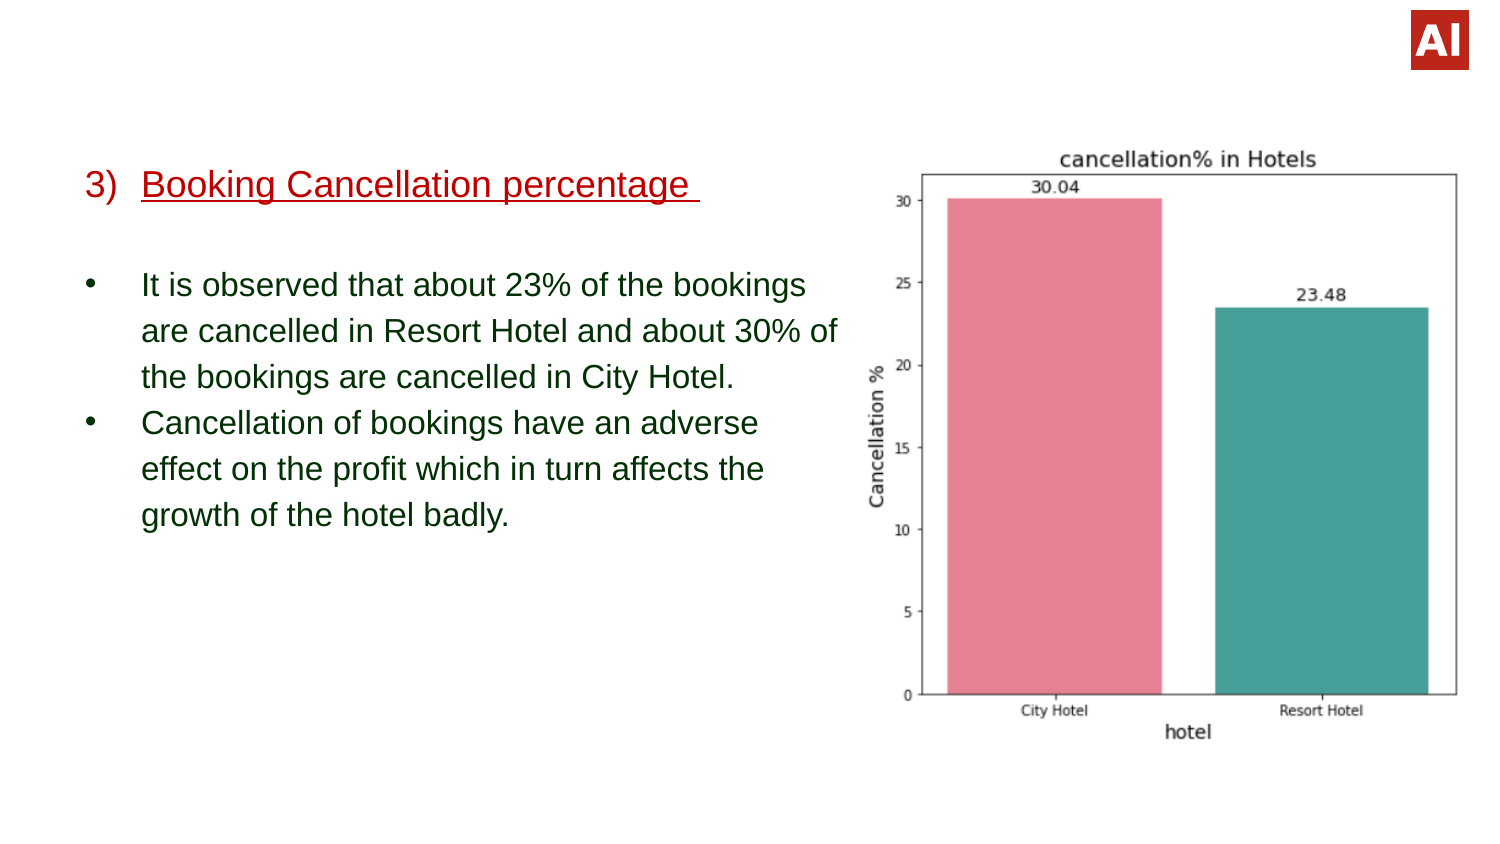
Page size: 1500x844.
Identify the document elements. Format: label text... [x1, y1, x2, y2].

list Booking Cancellation percentage It is observed that about 23% of the bookings are cancelled in Resort Hotel and about 30% of the bookings are cancelled in City Hotel. Cancellation of bookings have an adverse effect on the profit which in turn affects the growth of the hotel badly. [51, 93, 861, 750]
picture [860, 147, 1464, 749]
picture [1411, 10, 1469, 70]
